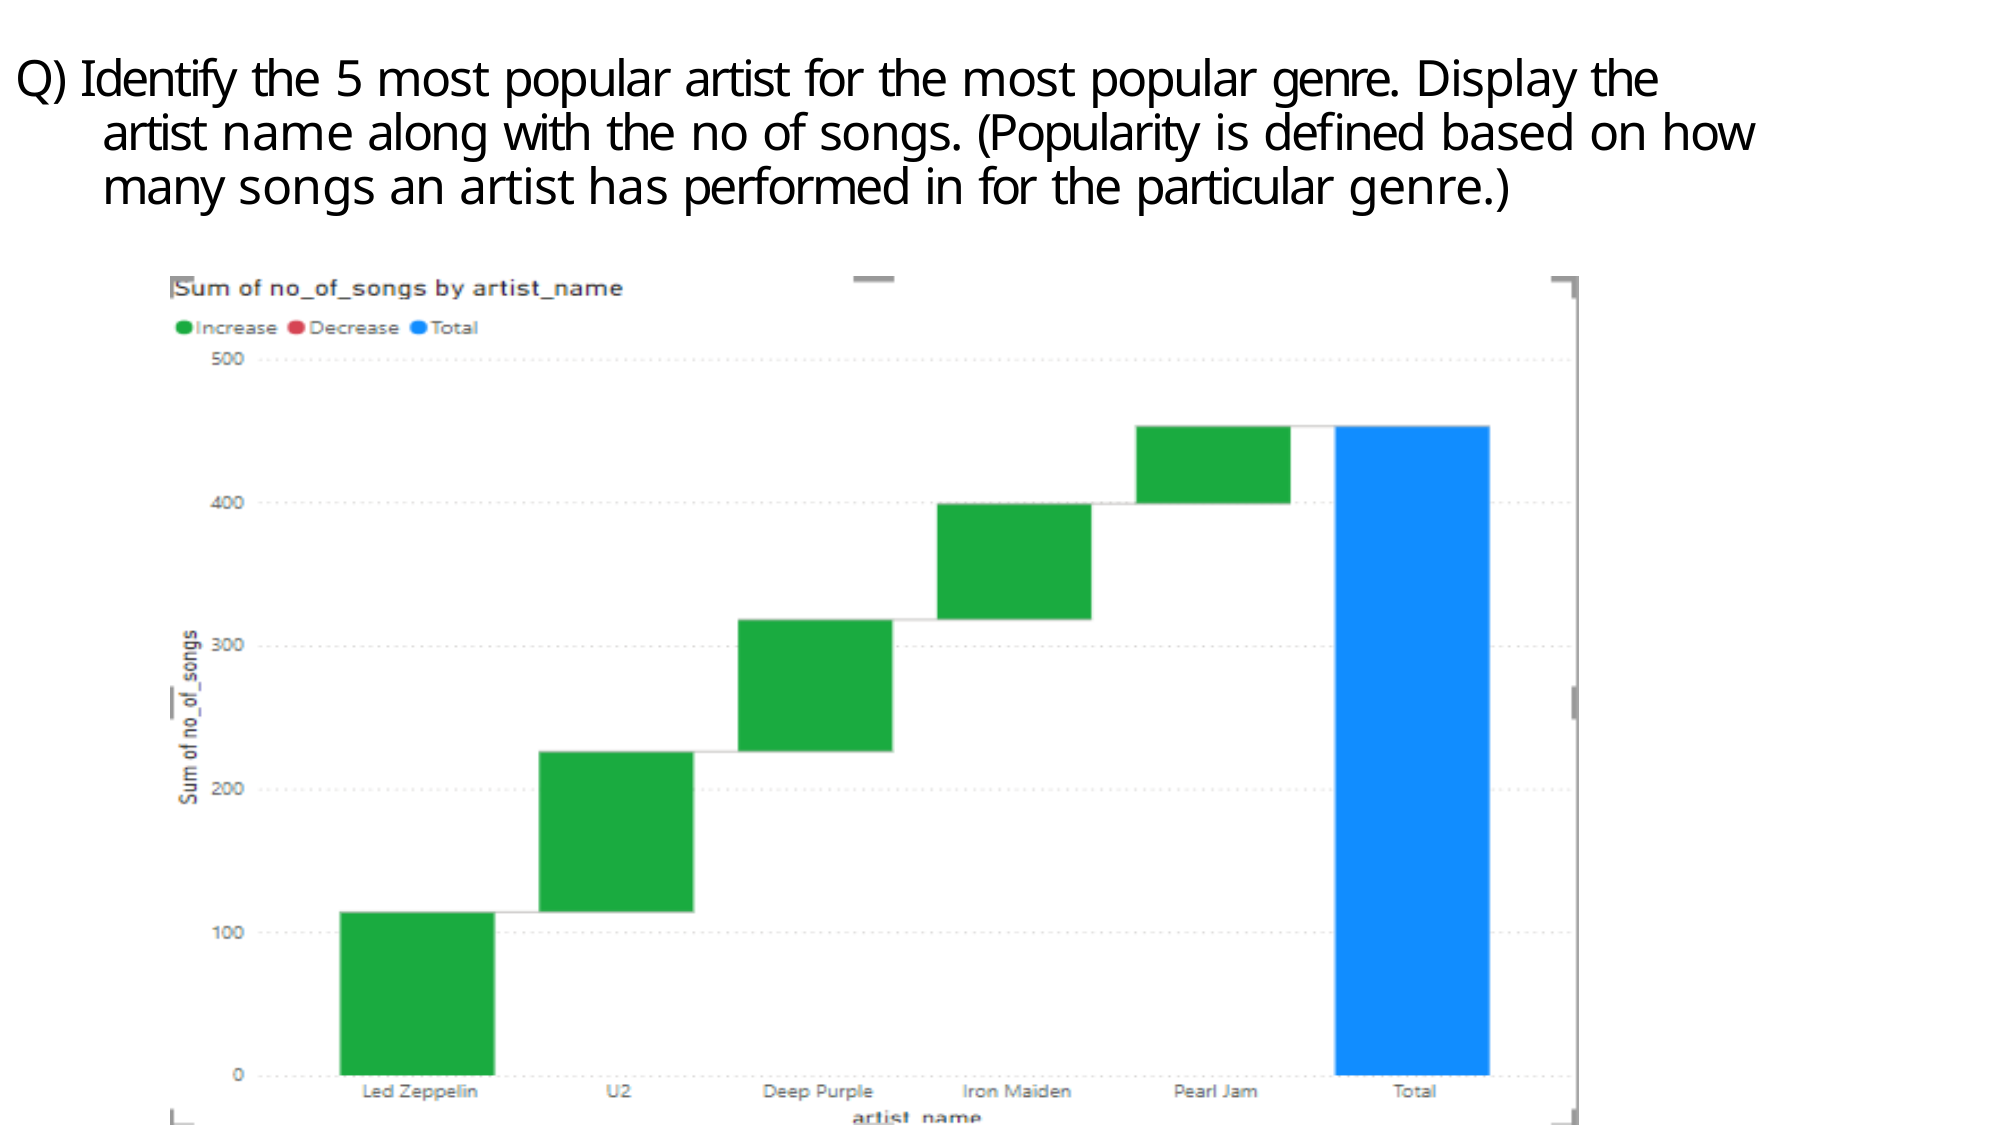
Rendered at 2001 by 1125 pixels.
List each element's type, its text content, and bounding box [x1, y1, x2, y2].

picture [170, 276, 1579, 1125]
title Q) Identify the 5 most popular artist for the most popular genre. Display the artist name along with the no of songs. (Popularity is defined based on how many songs an artist has performed in for the particular genre.) [13, 45, 1777, 242]
